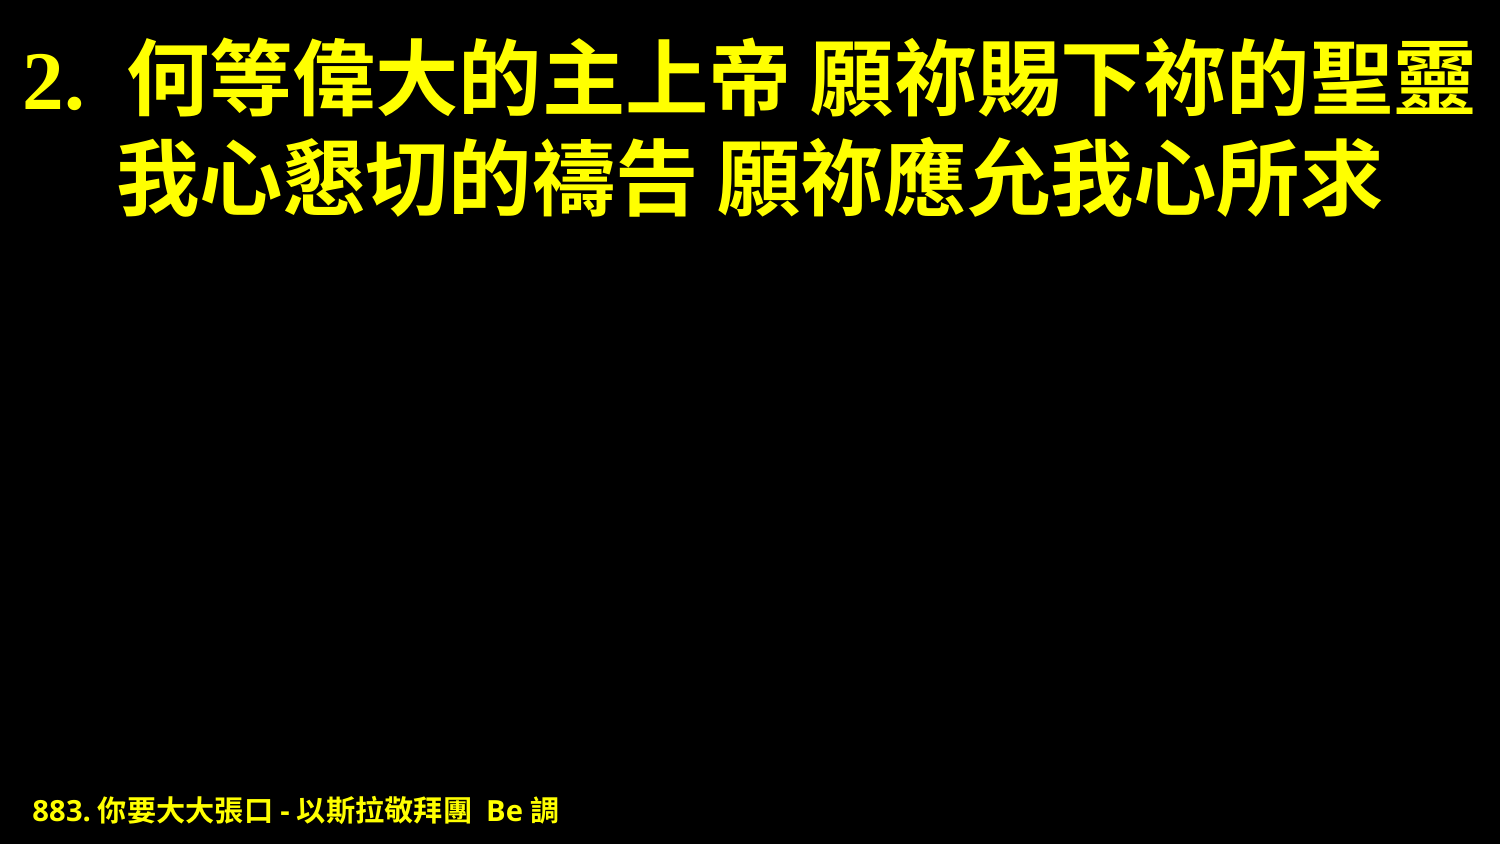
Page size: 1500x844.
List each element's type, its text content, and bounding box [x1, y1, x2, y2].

text_box 883.你要大大張口-以斯拉敬拜團 Be調 [17, 784, 774, 835]
title 2. 何等偉大的主上帝 願祢賜下祢的聖靈 我心懇切的禱告 願祢應允我心所求 [0, 55, 1500, 197]
